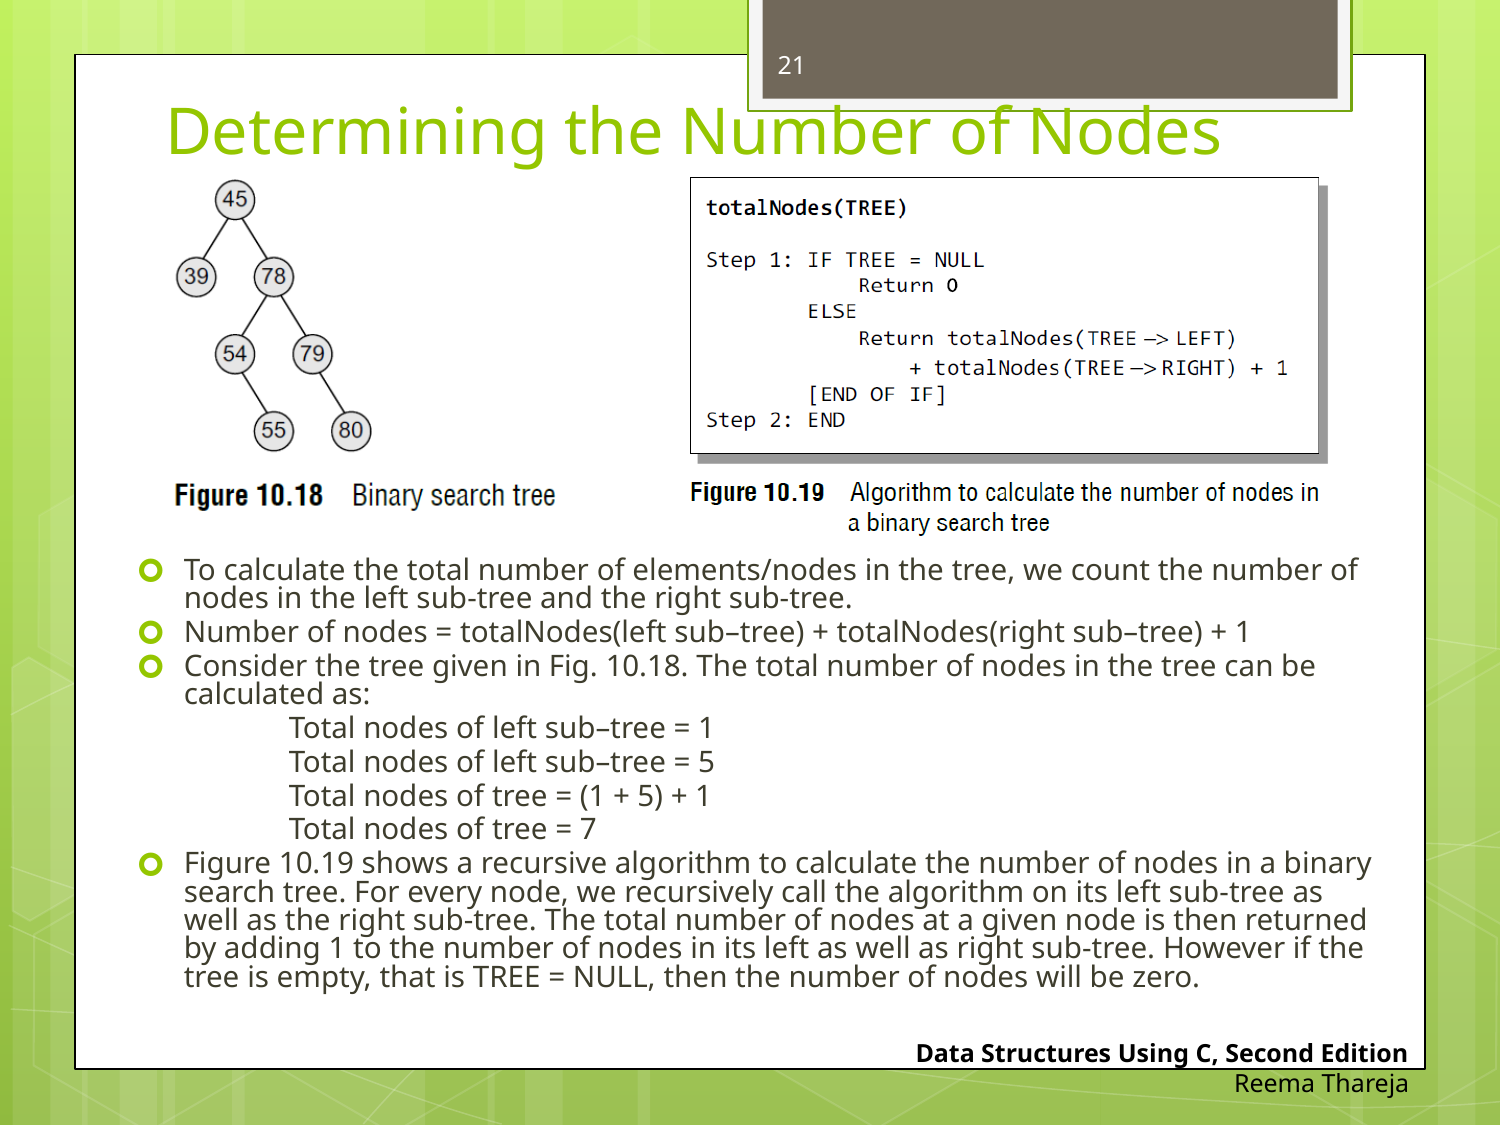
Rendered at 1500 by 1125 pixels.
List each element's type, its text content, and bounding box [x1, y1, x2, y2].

list To calculate the total number of elements/nodes in the tree, we count the number of nodes in the left sub-tree and the right sub-tree. Number of nodes = totalNodes(left sub–tree) + totalNodes(right sub–tree) + 1 Consider the tree given in Fig. 10.18. The total number of nodes in the tree can be calculated as: Total nodes of left sub–tree = 1 Total nodes of left sub–tree = 5 Total nodes of tree = (1 + 5) + 1 Total nodes of tree = 7 Figure 10.19 shows a recursive algorithm to calculate the number of nodes in a binary search tree. For every node, we recursively call the algorithm on its left sub-tree as well as the right sub-tree. The total number of nodes at a given node is then returned by adding 1 to the number of nodes in its left as well as right sub-tree. However if the tree is empty, that is TREE = NULL, then the number of nodes will be zero. [112, 549, 1400, 1025]
title Determining the Number of Nodes [150, 62, 1303, 175]
picture [162, 174, 562, 515]
footer Data Structures Using C, Second Edition Reema Thareja [849, 1037, 1425, 1098]
slide_number 21 [762, 36, 982, 97]
picture [674, 162, 1336, 538]
